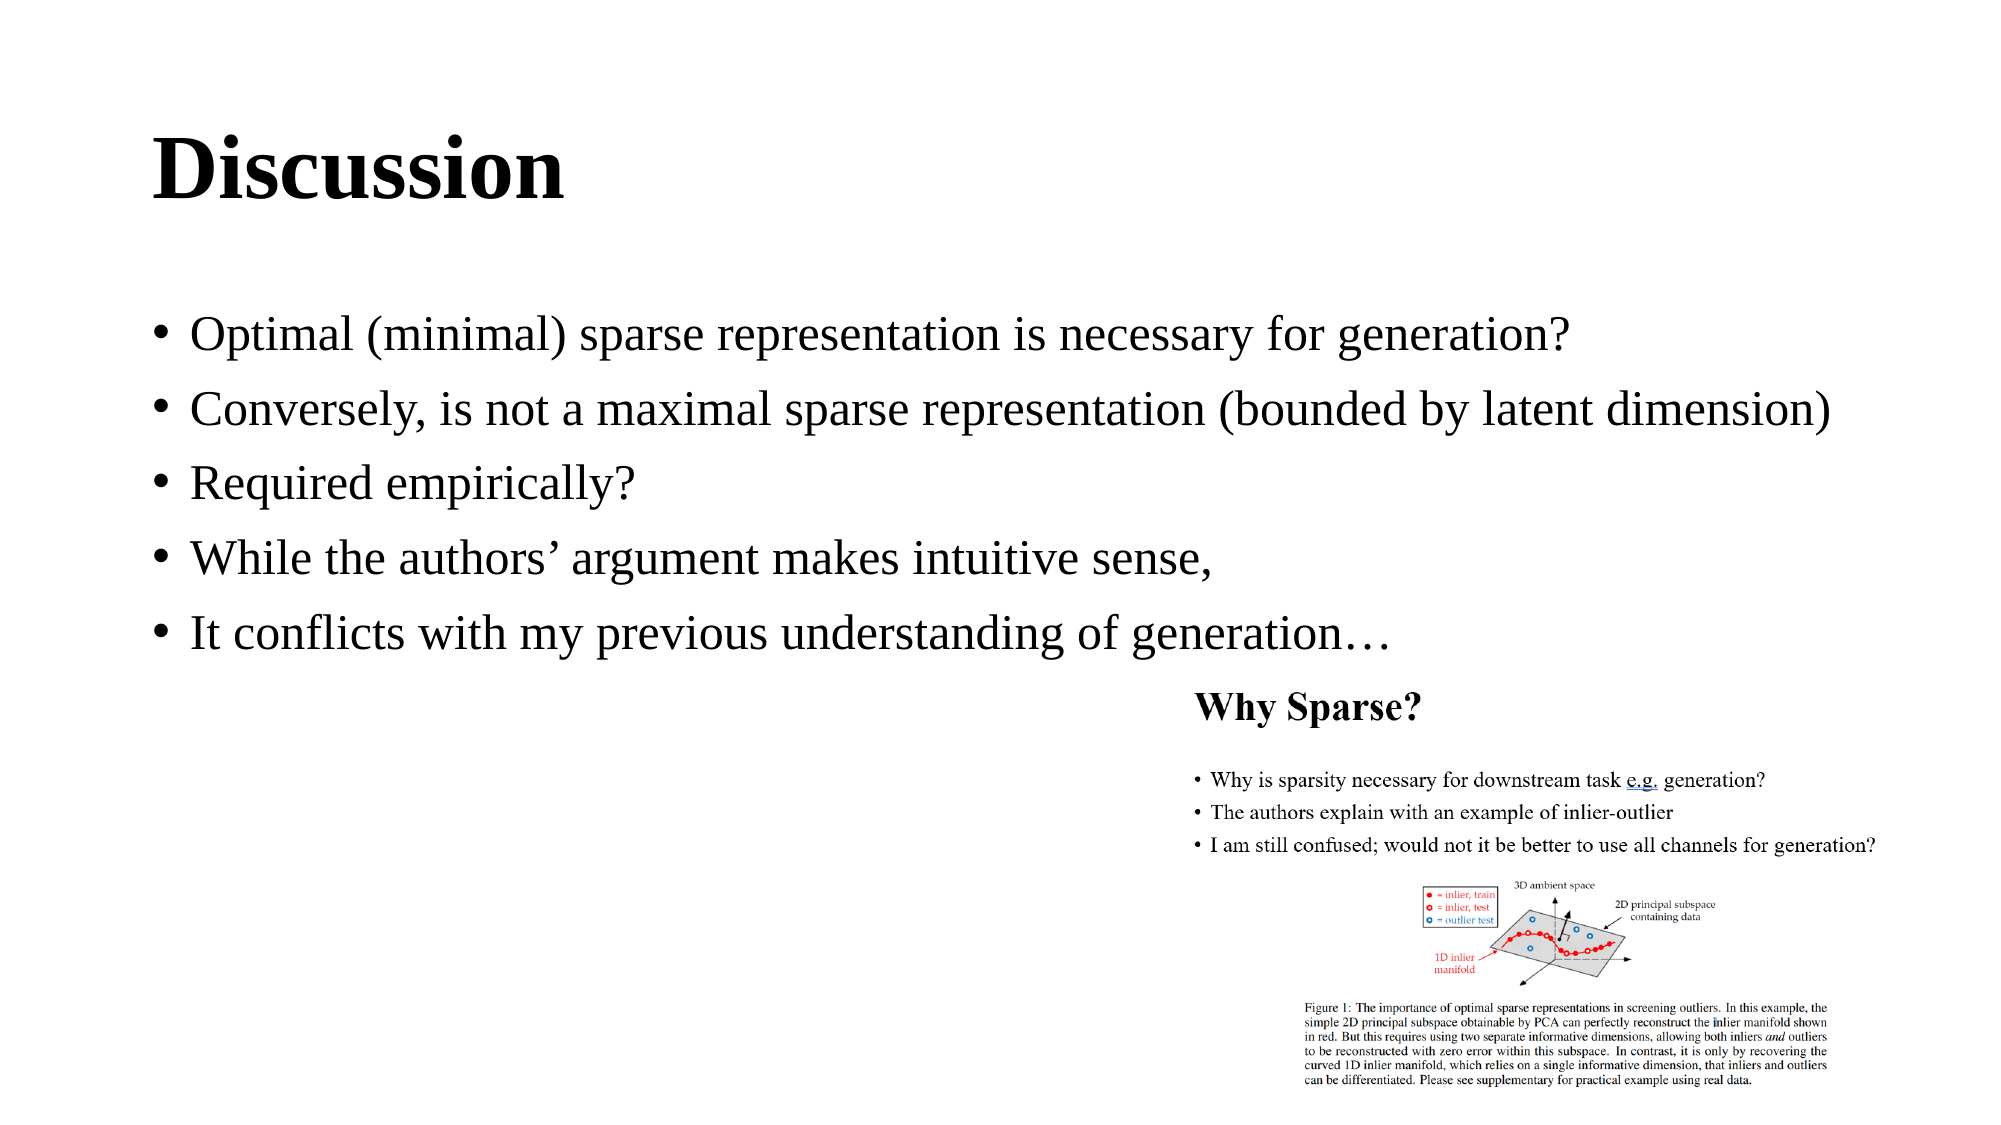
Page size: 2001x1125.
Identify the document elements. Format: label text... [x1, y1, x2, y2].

title Discussion [137, 59, 1863, 278]
list Optimal (minimal) sparse representation is necessary for generation? Conversely, is not a maximal sparse representation (bounded by latent dimension) Required empirically? While the authors’ argument makes intuitive sense, It conflicts with my previous understanding of generation… [137, 299, 1863, 1014]
picture [1128, 634, 2000, 1125]
